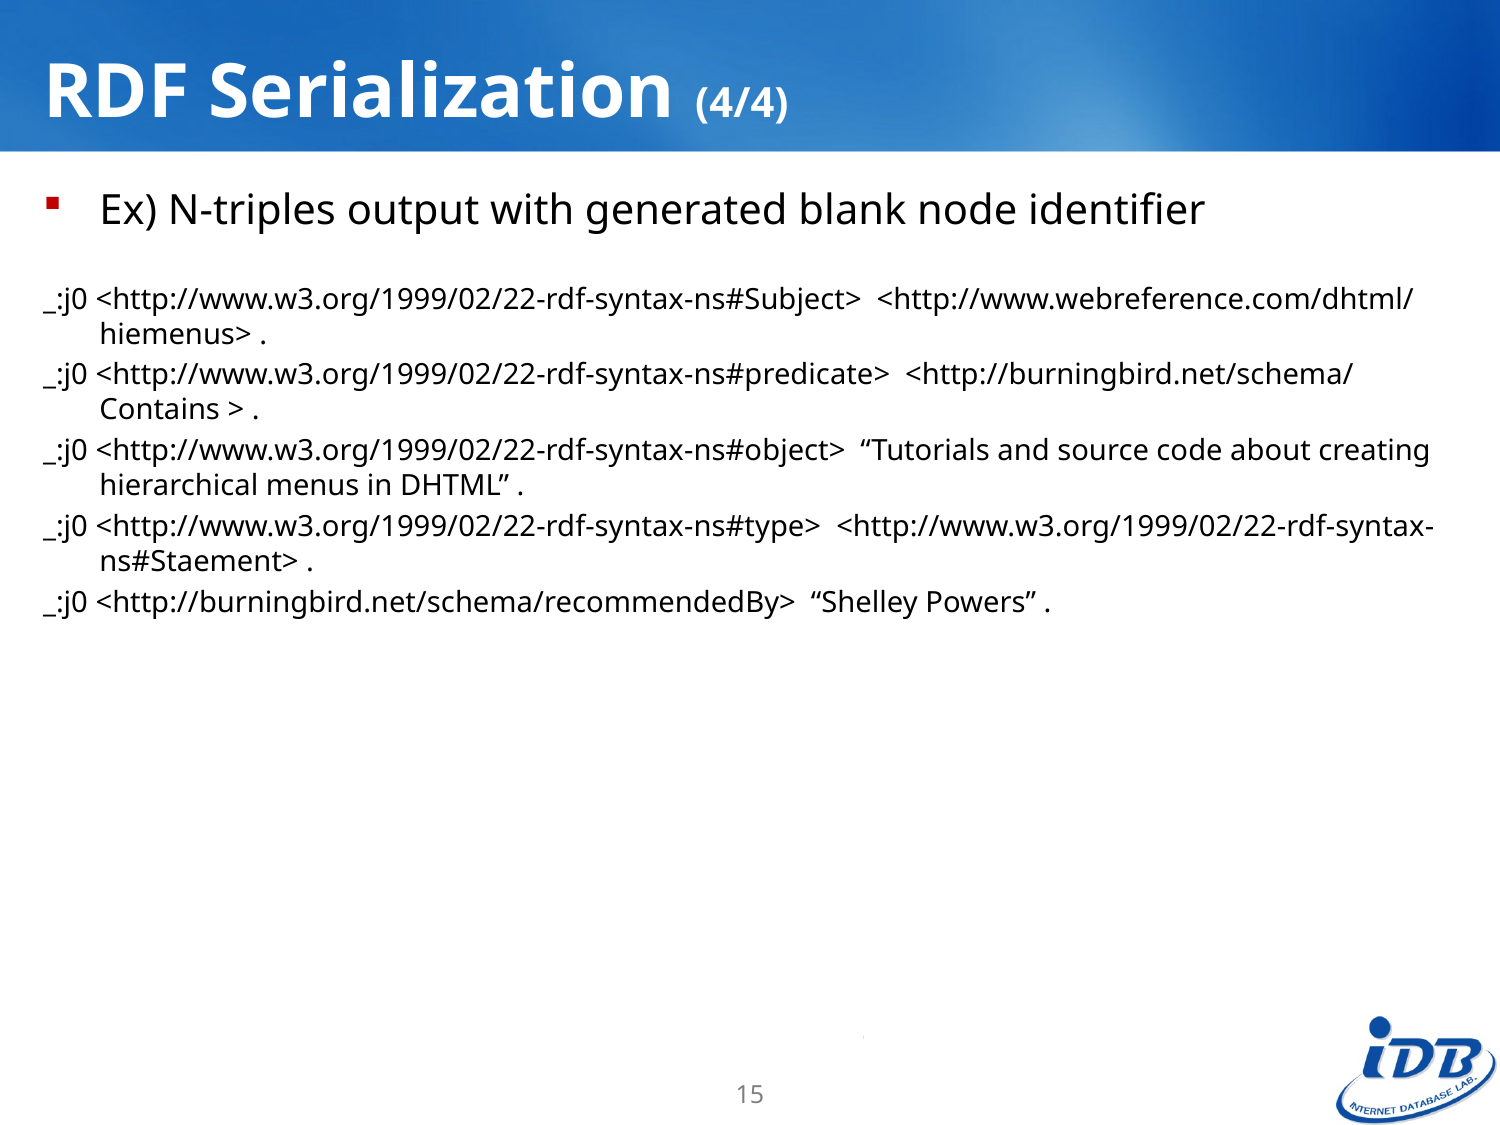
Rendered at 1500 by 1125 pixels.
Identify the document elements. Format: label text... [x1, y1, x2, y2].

slide_number 15 [688, 1078, 812, 1114]
title RDF Serialization (4/4) [28, 23, 1472, 153]
list Ex) N-triples output with generated blank node identifier _:j0 <http://www.w3.org/1999/02/22-rdf-syntax-ns#Subject> <http://www.webreference.com/dhtml/hiemenus> . _:j0 <http://www.w3.org/1999/02/22-rdf-syntax-ns#predicate> <http://burningbird.net/schema/Contains > . _:j0 <http://www.w3.org/1999/02/22-rdf-syntax-ns#object> “Tutorials and source code about creating hierarchical menus in DHTML” . _:j0 <http://www.w3.org/1999/02/22-rdf-syntax-ns#type> <http://www.w3.org/1999/02/22-rdf-syntax-ns#Staement> . _:j0 <http://burningbird.net/schema/recommendedBy> “Shelley Powers” . [28, 175, 1472, 1067]
picture [0, 0, 1500, 1125]
